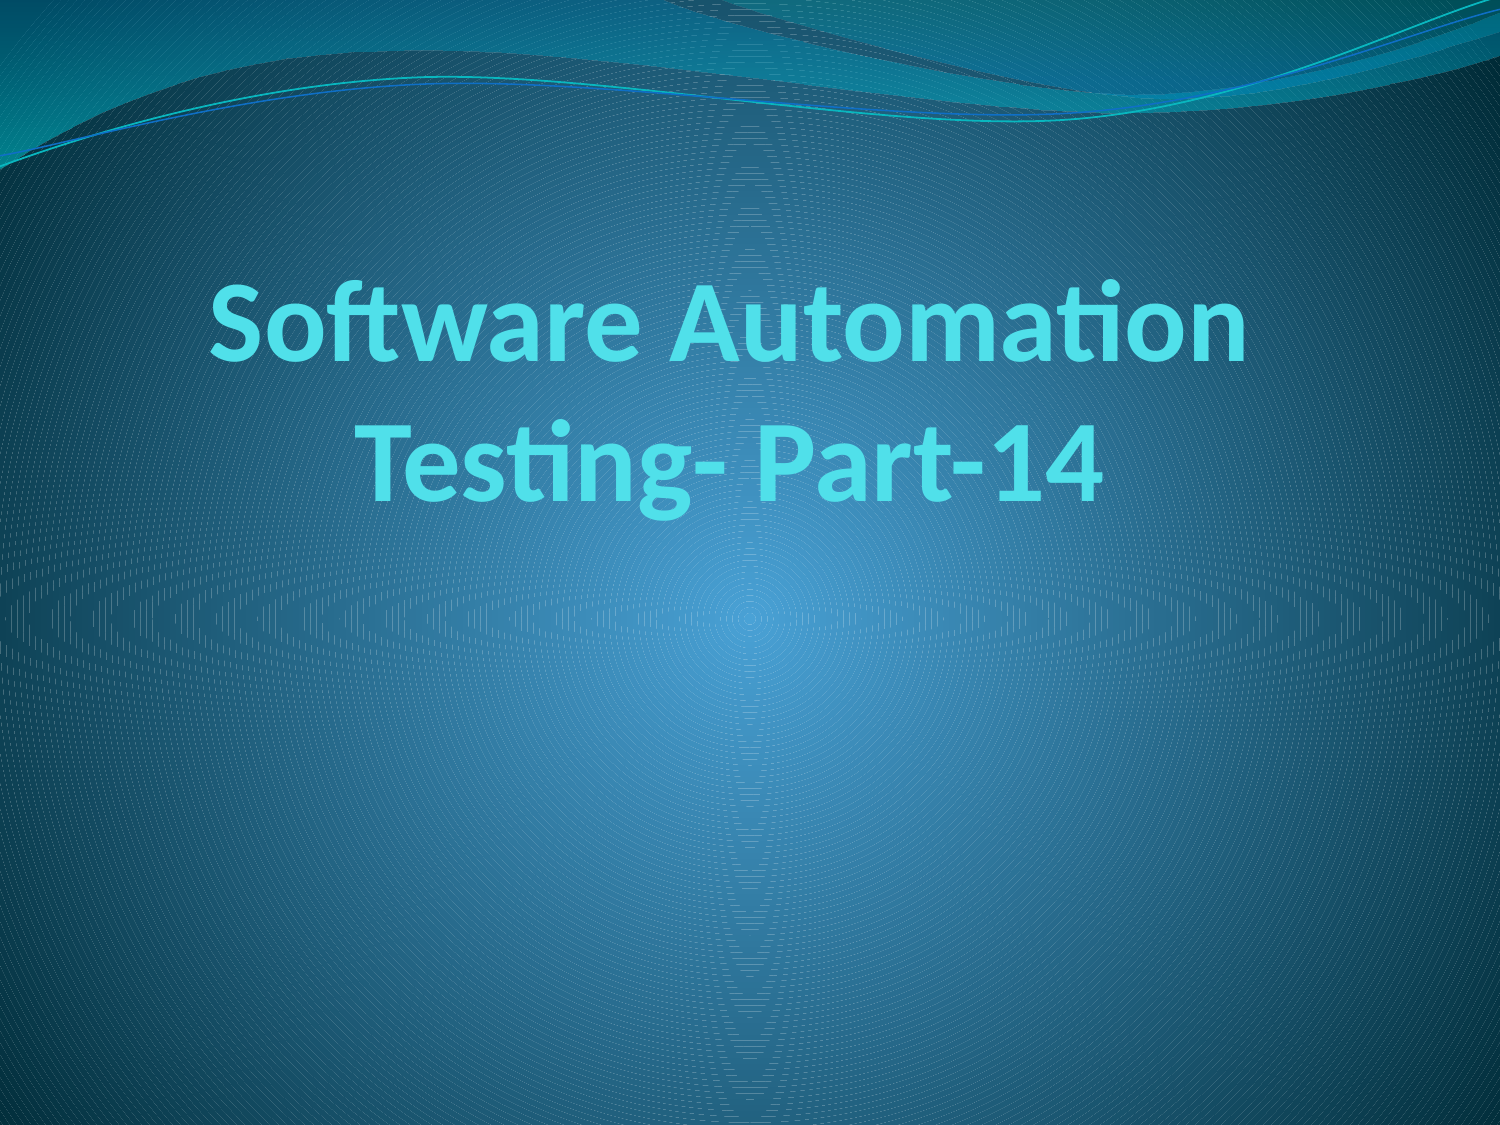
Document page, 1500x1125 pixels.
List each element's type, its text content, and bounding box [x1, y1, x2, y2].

title Software Automation Testing- Part-14 [87, 224, 1376, 525]
